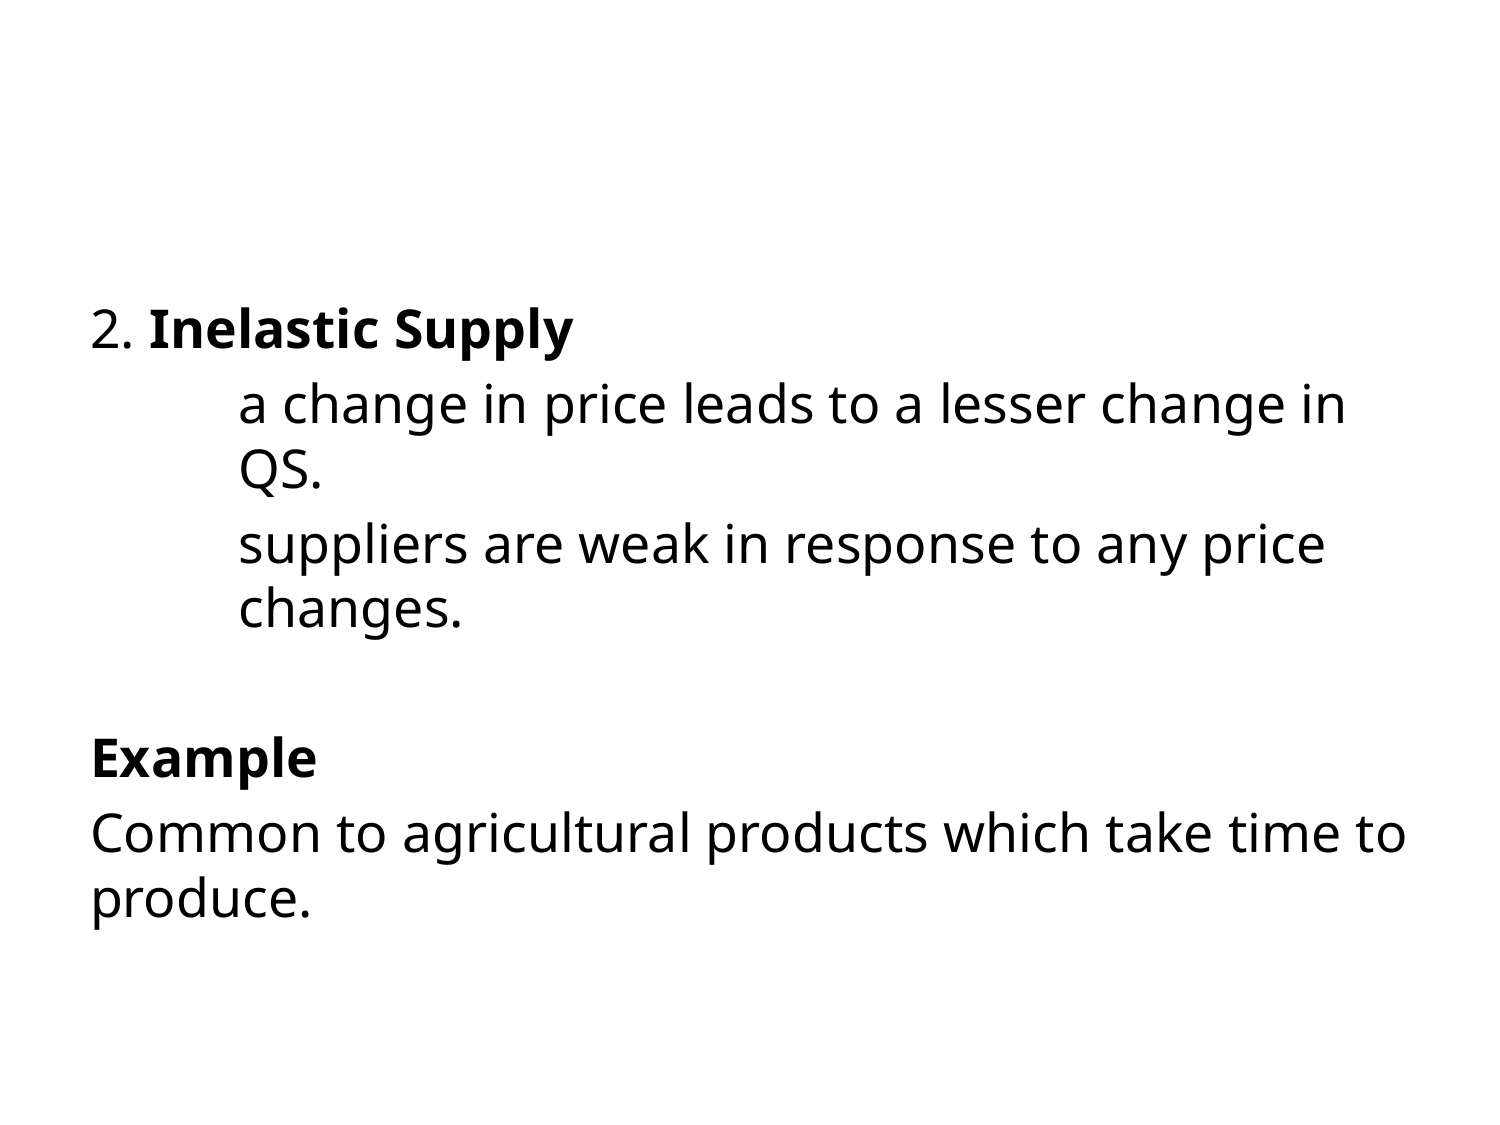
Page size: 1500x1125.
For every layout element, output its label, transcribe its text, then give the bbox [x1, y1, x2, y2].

list 2. Inelastic Supply a change in price leads to a lesser change in QS. suppliers are weak in response to any price changes. Example Common to agricultural products which take time to produce. [75, 287, 1425, 1005]
